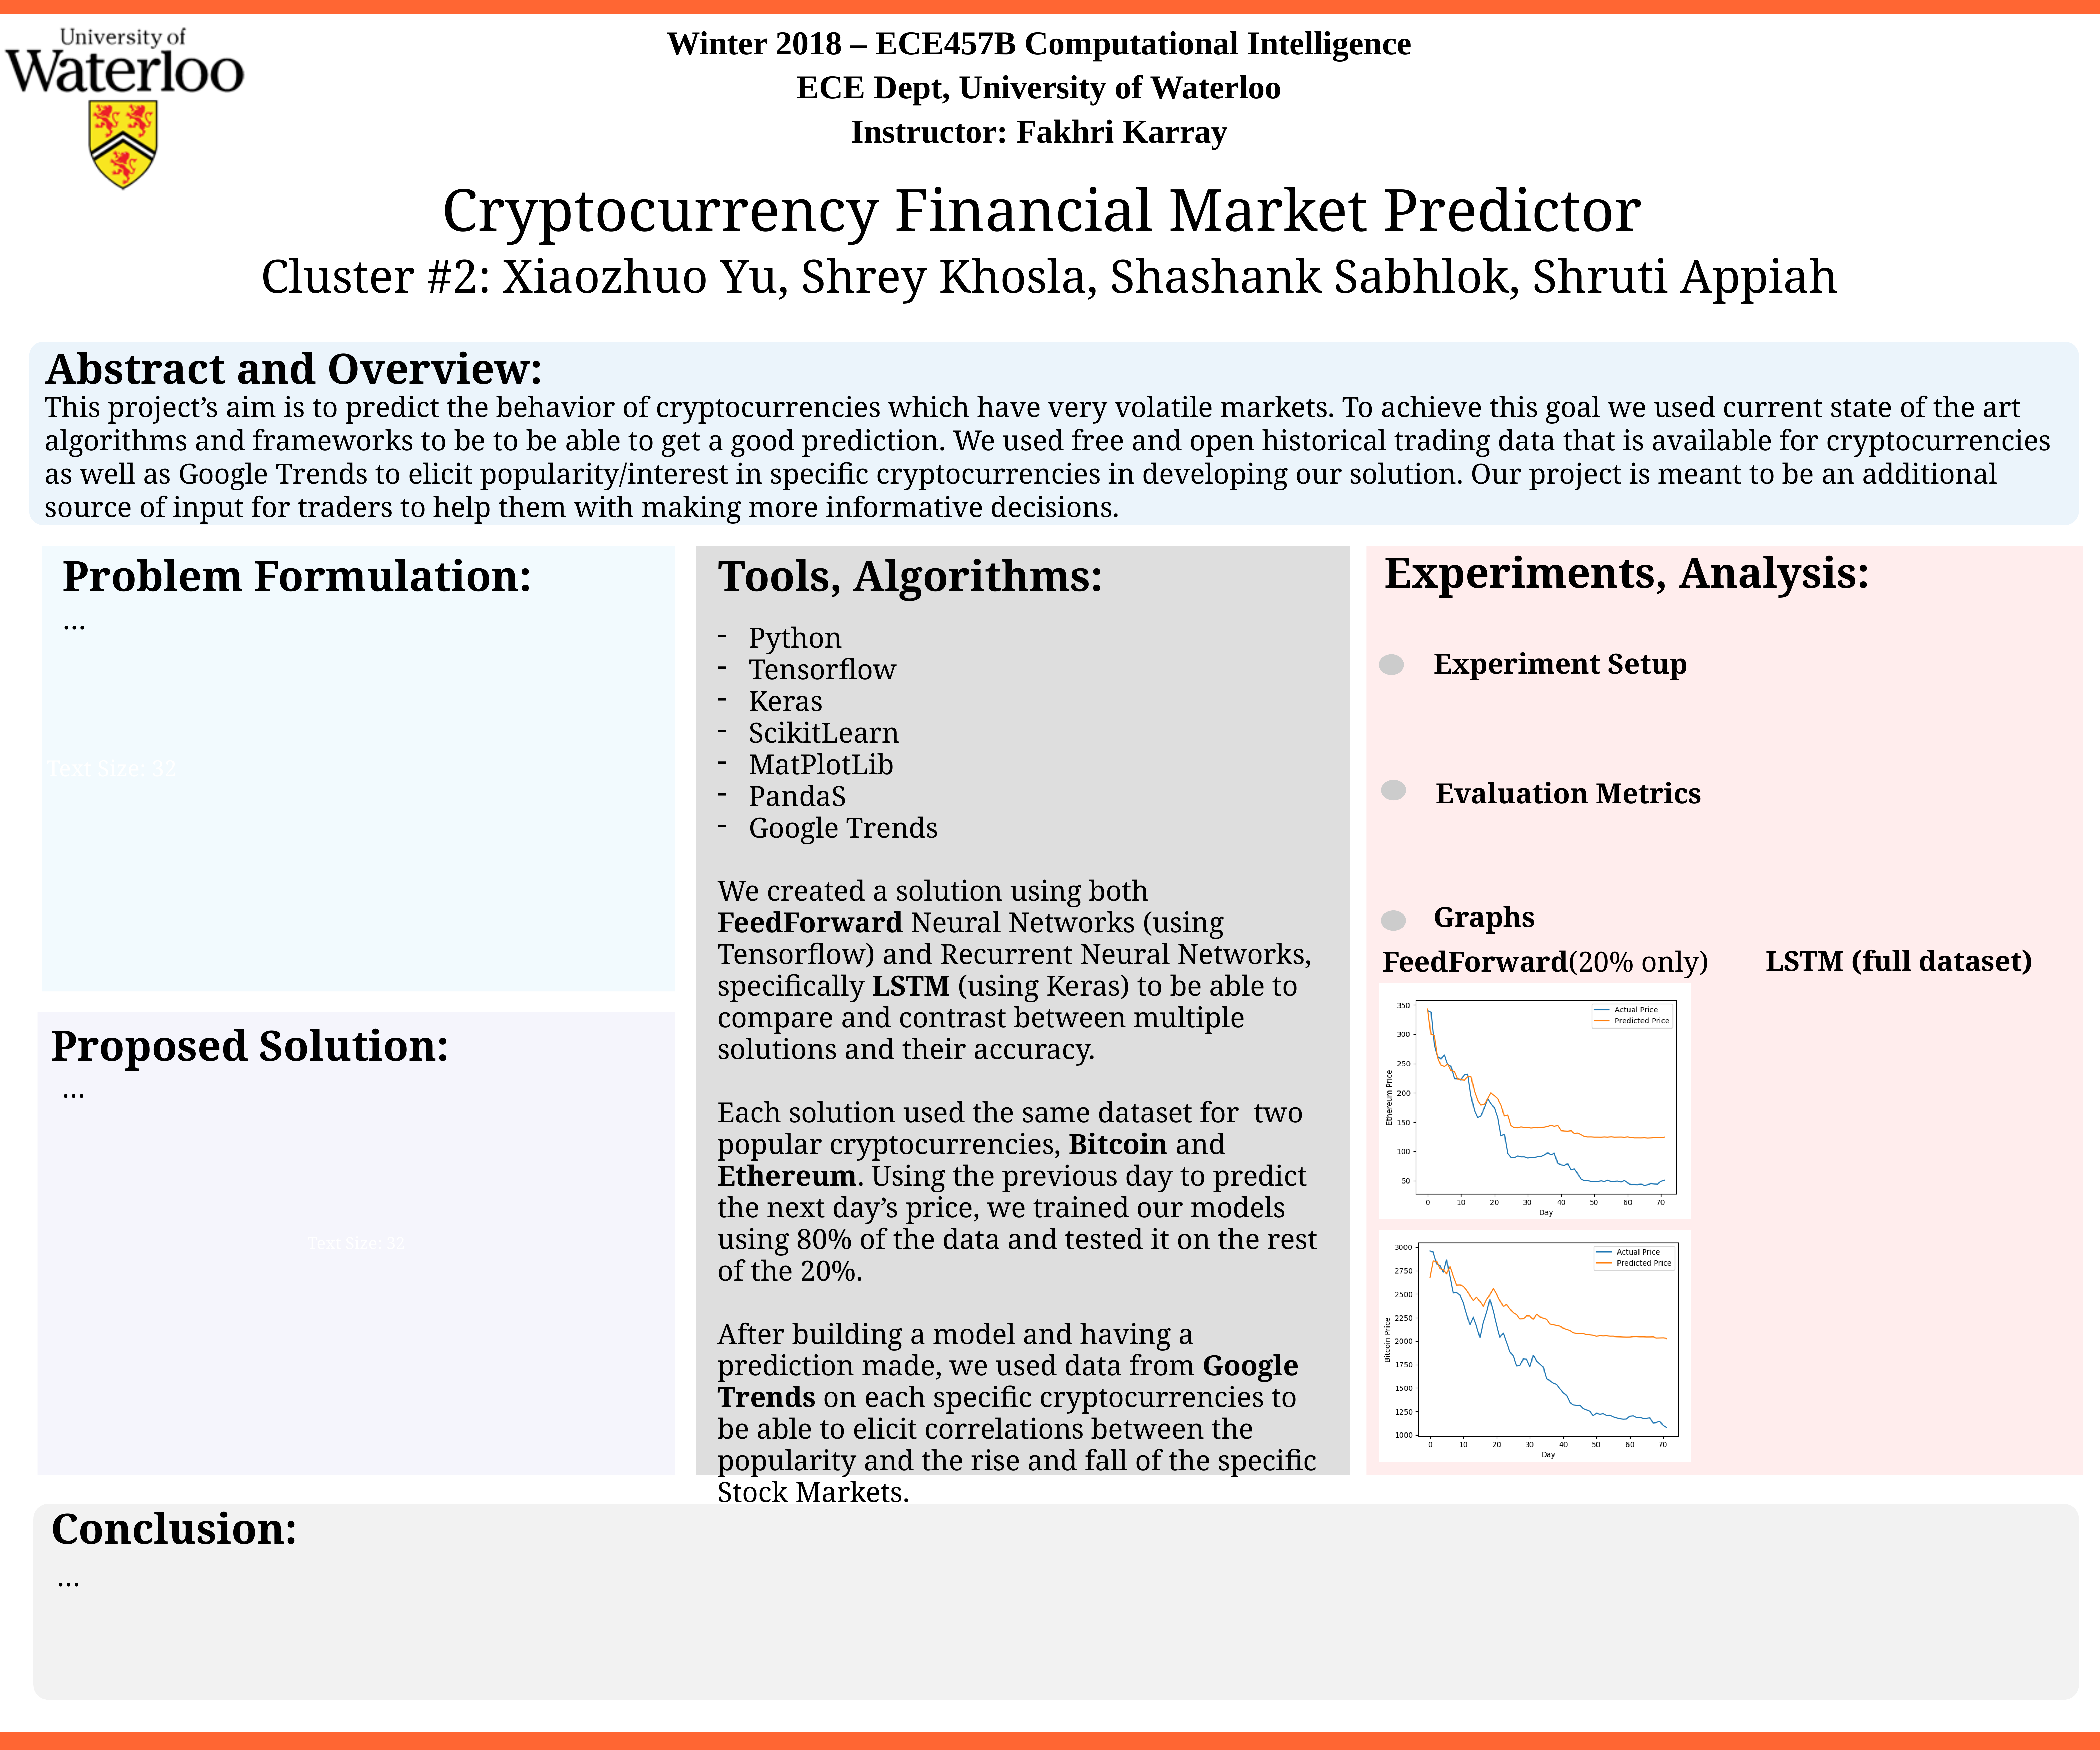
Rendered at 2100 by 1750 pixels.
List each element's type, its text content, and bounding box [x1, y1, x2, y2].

text_box [1379, 654, 1404, 675]
text_box Abstract and Overview: [40, 343, 924, 387]
text_box This project’s aim is to predict the behavior of cryptocurrencies which have very volatile markets. To achieve this goal we used current state of the art algorithms and frameworks to be to be able to get a good prediction. We used free and open historical trading data that is available for cryptocurrencies as well as Google Trends to elicit popularity/interest in specific cryptocurrencies in developing our solution. Our project is meant to be an additional source of input for traders to help them with making more informative decisions. [39, 387, 2060, 525]
text_box [696, 546, 1350, 1475]
text_box [28, 341, 2080, 526]
text_box … [58, 599, 656, 638]
picture [1379, 1230, 1691, 1462]
text_box Conclusion: [46, 1491, 628, 1559]
text_box Graphs [1428, 899, 1941, 936]
text_box Problem Formulation: [58, 550, 679, 603]
text_box Experiment Setup [1429, 646, 1941, 683]
text_box … [57, 1068, 656, 1106]
text_box Experiments, Analysis: [1379, 547, 2059, 600]
text_box LSTM (full dataset) [1761, 943, 2083, 980]
text_box [1381, 780, 1406, 801]
picture [0, 16, 250, 197]
text_box [33, 1504, 2079, 1700]
picture [1379, 983, 1691, 1219]
text_box [1381, 910, 1406, 931]
text_box … [52, 1556, 2054, 1595]
text_box [0, 1732, 2100, 1750]
text_box Evaluation Metrics [1431, 776, 1943, 812]
text_box [1366, 546, 2083, 1475]
text_box Cryptocurrency Financial Market Predictor Cluster #2: Xiaozhuo Yu, Shrey Khosla, Shashank Sabhlok, Shruti Appiah [0, 171, 2100, 304]
text_box [0, 0, 2100, 14]
text_box Text Size: 32 [37, 1012, 675, 1475]
text_box FeedForward(20% only) [1377, 944, 1721, 981]
text_box Winter 2018 – ECE457B Computational Intelligence ECE Dept, University of Waterloo Instructor: Fakhri Karray [271, 18, 1808, 152]
text_box Python Tensorflow Keras ScikitLearn MatPlotLib PandaS Google Trends We created a solution using both FeedForward Neural Networks (using Tensorflow) and Recurrent Neural Networks, specifically LSTM (using Keras) to be able to compare and contrast between multiple solutions and their accuracy. Each solution used the same dataset for two popular cryptocurrencies, Bitcoin and Ethereum. Using the previous day to predict the next day’s price, we trained our models using 80% of the data and tested it on the rest of the 20%. After building a model and having a prediction made, we used data from Google Trends on each specific cryptocurrencies to be able to elicit correlations between the popularity and the rise and fall of the specific Stock Markets. [712, 620, 1331, 1511]
text_box Text Size: 32 [42, 546, 675, 992]
text_box Proposed Solution: [46, 1020, 684, 1073]
text_box Tools, Algorithms: [713, 550, 1342, 603]
